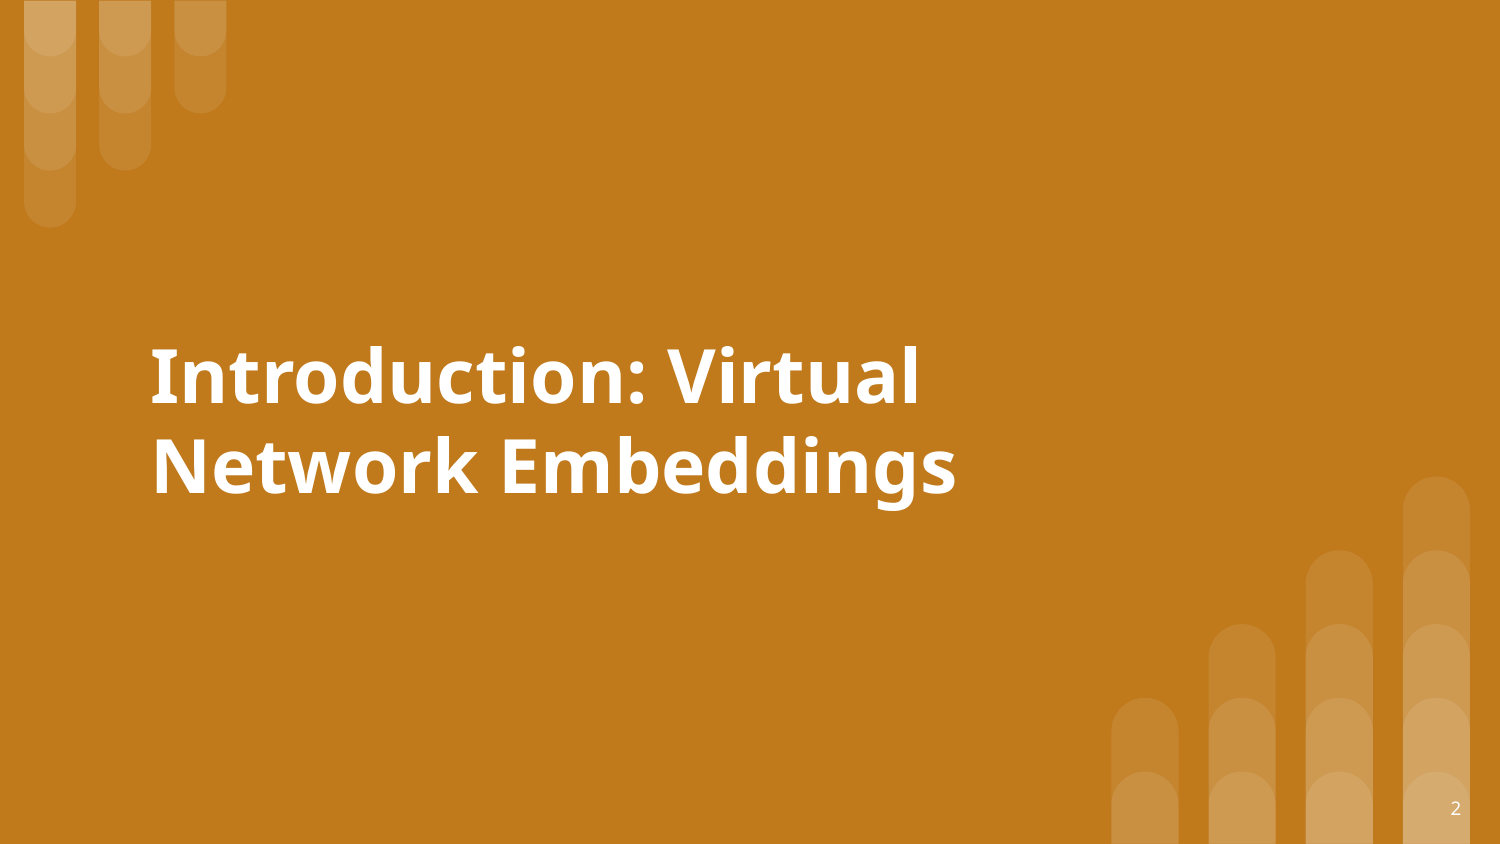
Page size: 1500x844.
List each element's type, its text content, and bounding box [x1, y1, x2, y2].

title Introduction: Virtual Network Embeddings [135, 264, 1097, 572]
slide_number ‹#› [1386, 777, 1477, 842]
